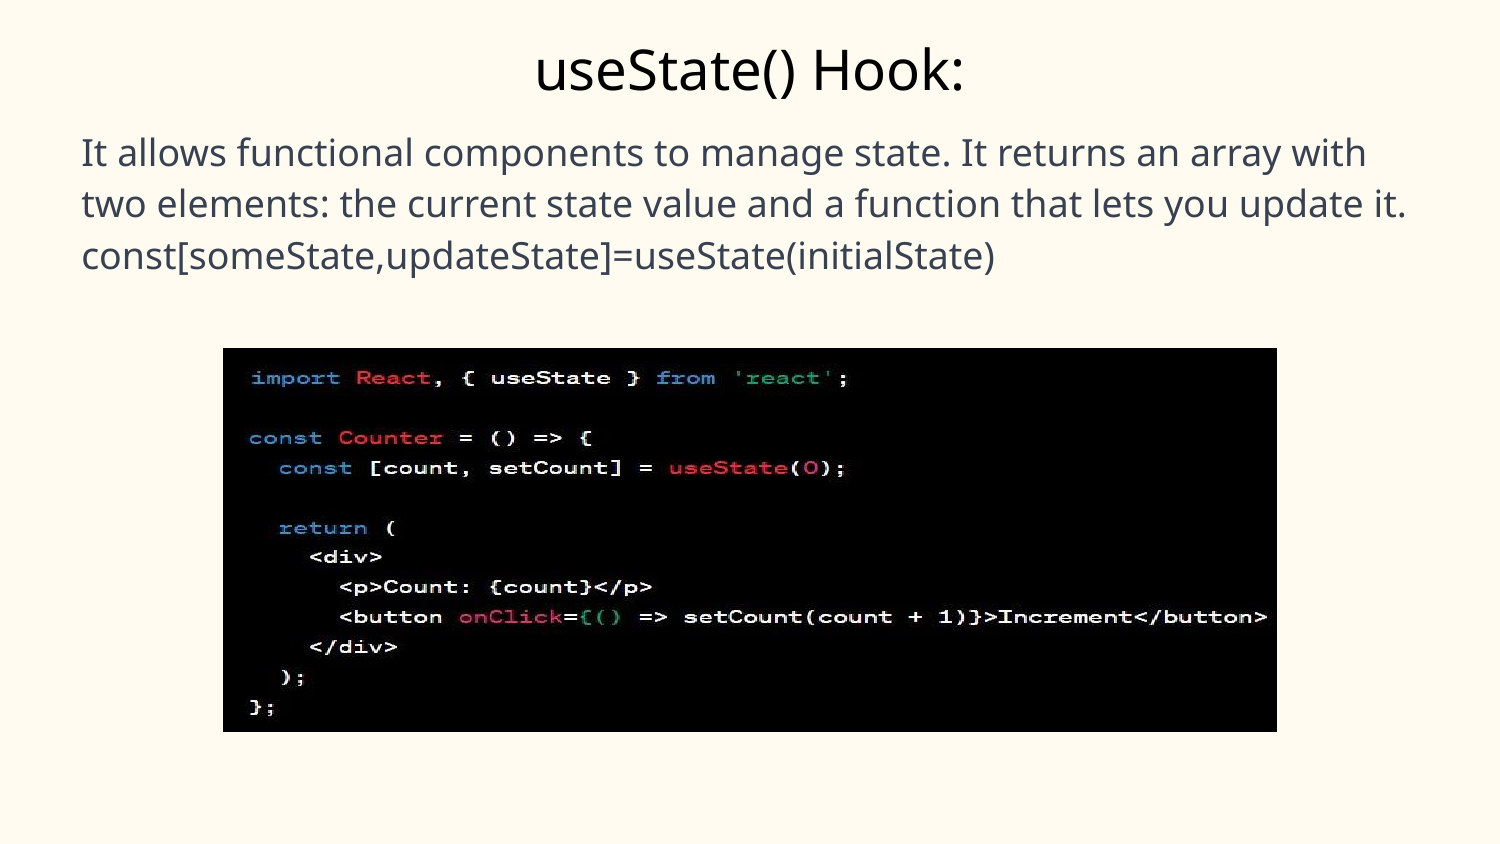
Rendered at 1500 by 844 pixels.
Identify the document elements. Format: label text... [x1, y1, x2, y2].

text_box useState() Hook: [0, 19, 1500, 107]
text_box It allows functional components to manage state. It returns an array with two elements: the current state value and a function that lets you update it. const[someState,updateState]=useState(initialState) [66, 106, 1434, 323]
picture [223, 348, 1277, 732]
